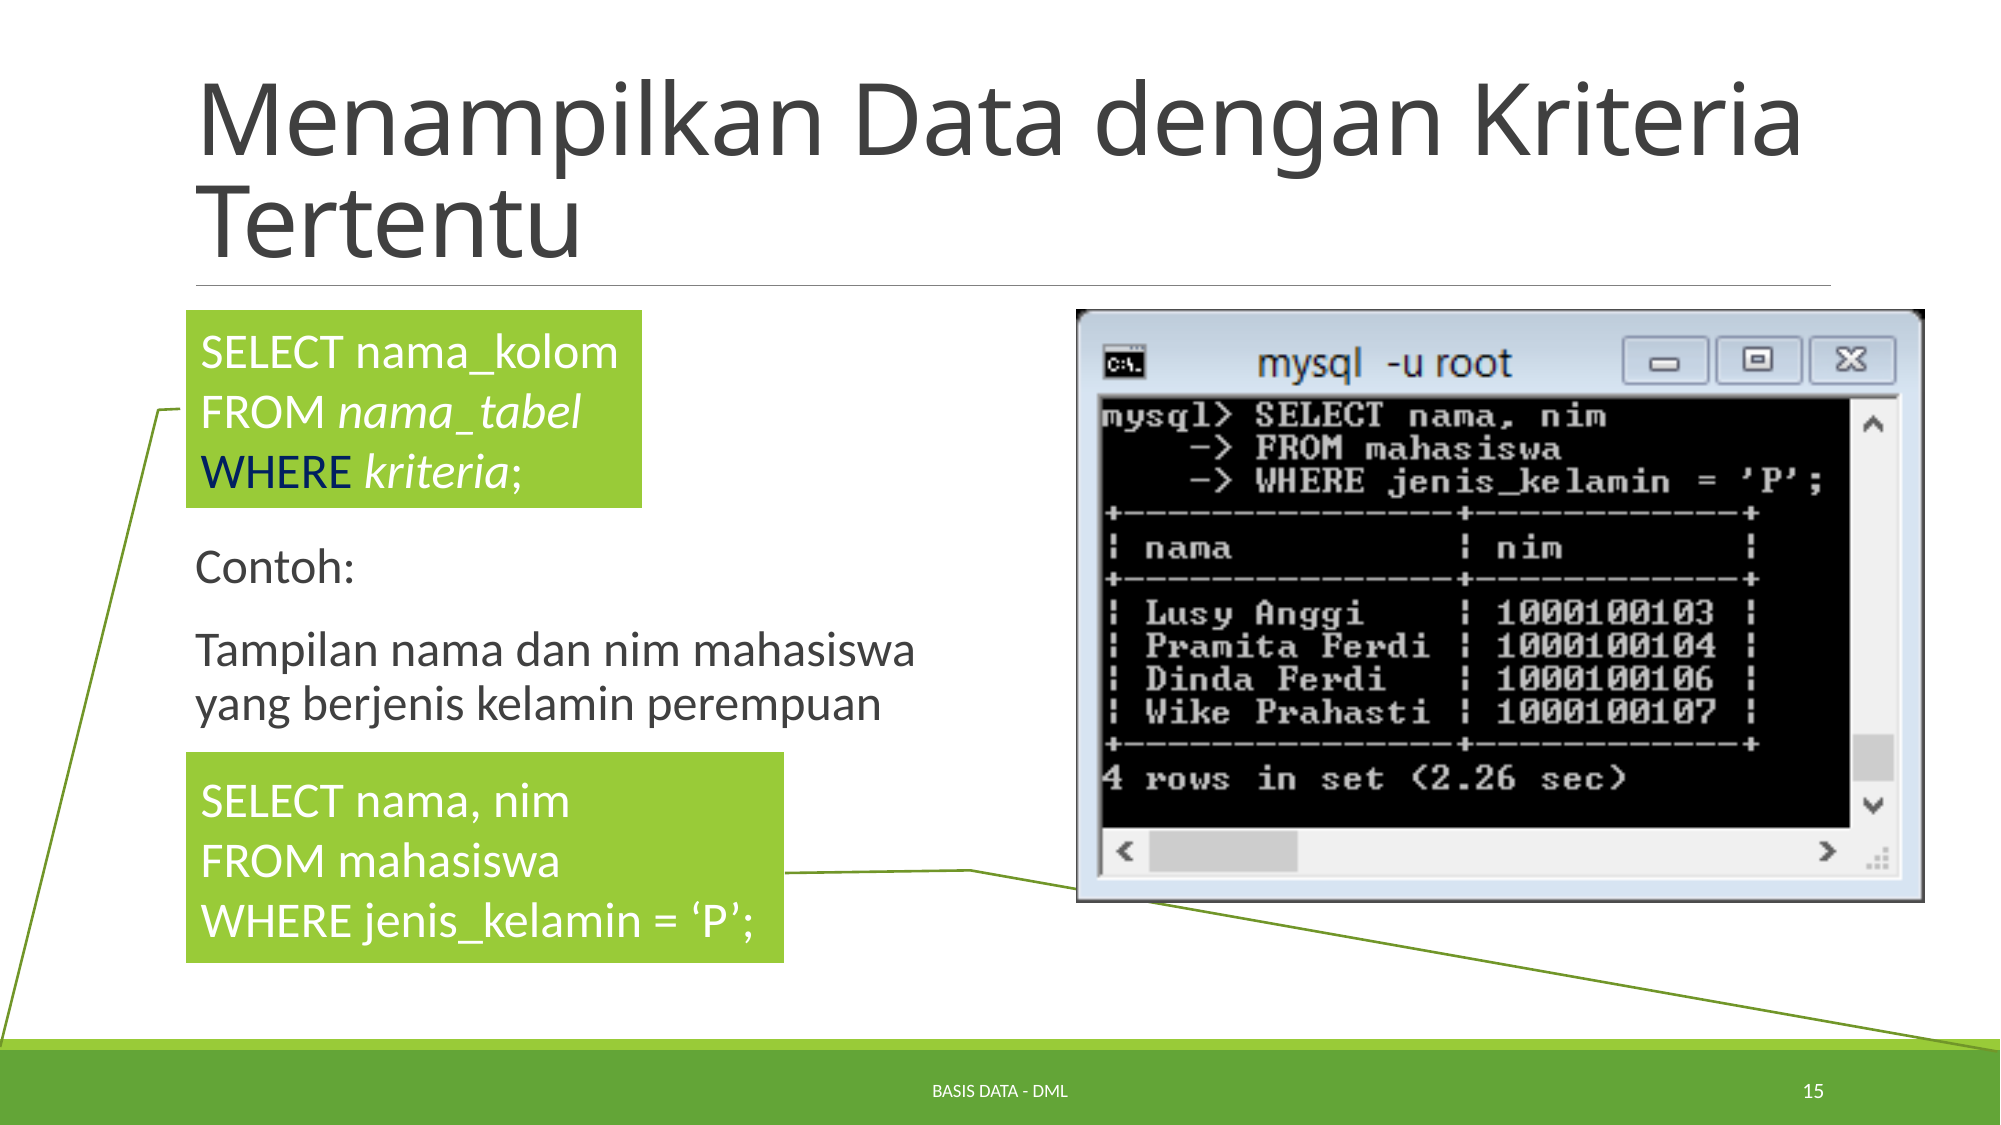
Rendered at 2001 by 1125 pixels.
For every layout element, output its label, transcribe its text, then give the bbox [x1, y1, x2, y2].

text_box SELECT nama, nim FROM mahasiswa WHERE jenis_kelamin = ‘P’; [186, 752, 1073, 963]
picture [1076, 309, 1925, 903]
text_box SELECT nama_kolom FROM nama_tabel WHERE kriteria; [0, 407, 181, 1048]
title Menampilkan Data dengan Kriteria Tertentu [180, 47, 1830, 285]
list Contoh: Tampilan nama dan nim mahasiswa yang berjenis kelamin perempuan [180, 533, 959, 762]
slide_number 15 [1624, 1059, 1840, 1120]
text_box SELECT nama_kolom FROM nama_tabel WHERE kriteria; [186, 310, 642, 508]
footer Basis Data - DML [604, 1059, 1396, 1120]
text_box SELECT nama, nim FROM mahasiswa WHERE jenis_kelamin = ‘P’; [1199, 912, 1998, 1053]
